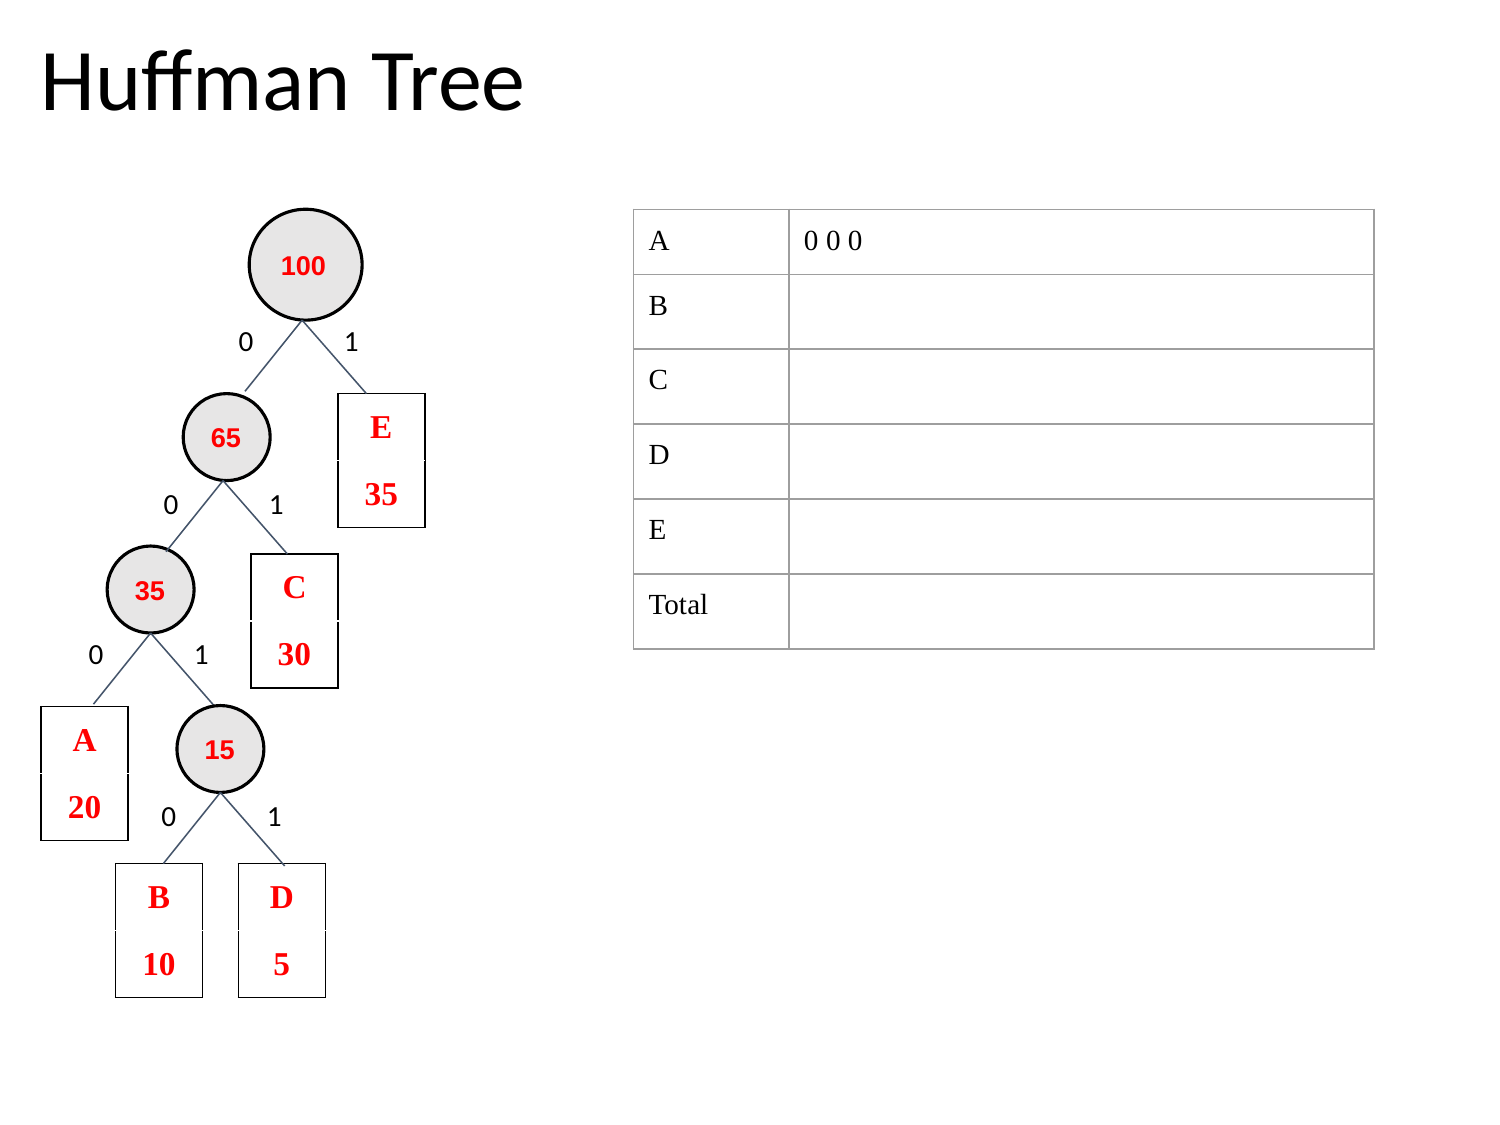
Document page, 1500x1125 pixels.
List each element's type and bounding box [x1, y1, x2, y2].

table_cell [790, 500, 1373, 573]
table_header [634, 210, 788, 274]
table_header [790, 210, 1373, 274]
table_header [239, 864, 325, 930]
table_header [116, 864, 202, 930]
table_cell [252, 622, 337, 687]
table_cell [790, 575, 1373, 648]
table_cell [634, 575, 788, 648]
title [25, 26, 1469, 138]
table_cell [790, 350, 1373, 423]
table_cell [634, 500, 788, 573]
table_cell [790, 275, 1373, 348]
table_cell [42, 774, 127, 840]
table_cell [634, 275, 788, 348]
table_cell [634, 425, 788, 498]
table_cell [790, 425, 1373, 498]
table_header [339, 394, 424, 460]
text_box [223, 209, 399, 394]
table_cell [634, 350, 788, 423]
table_header [42, 707, 127, 773]
table_cell [339, 461, 424, 527]
table_cell [116, 931, 202, 997]
text_box [73, 393, 324, 867]
table_cell [239, 931, 325, 997]
table_header [252, 555, 337, 620]
